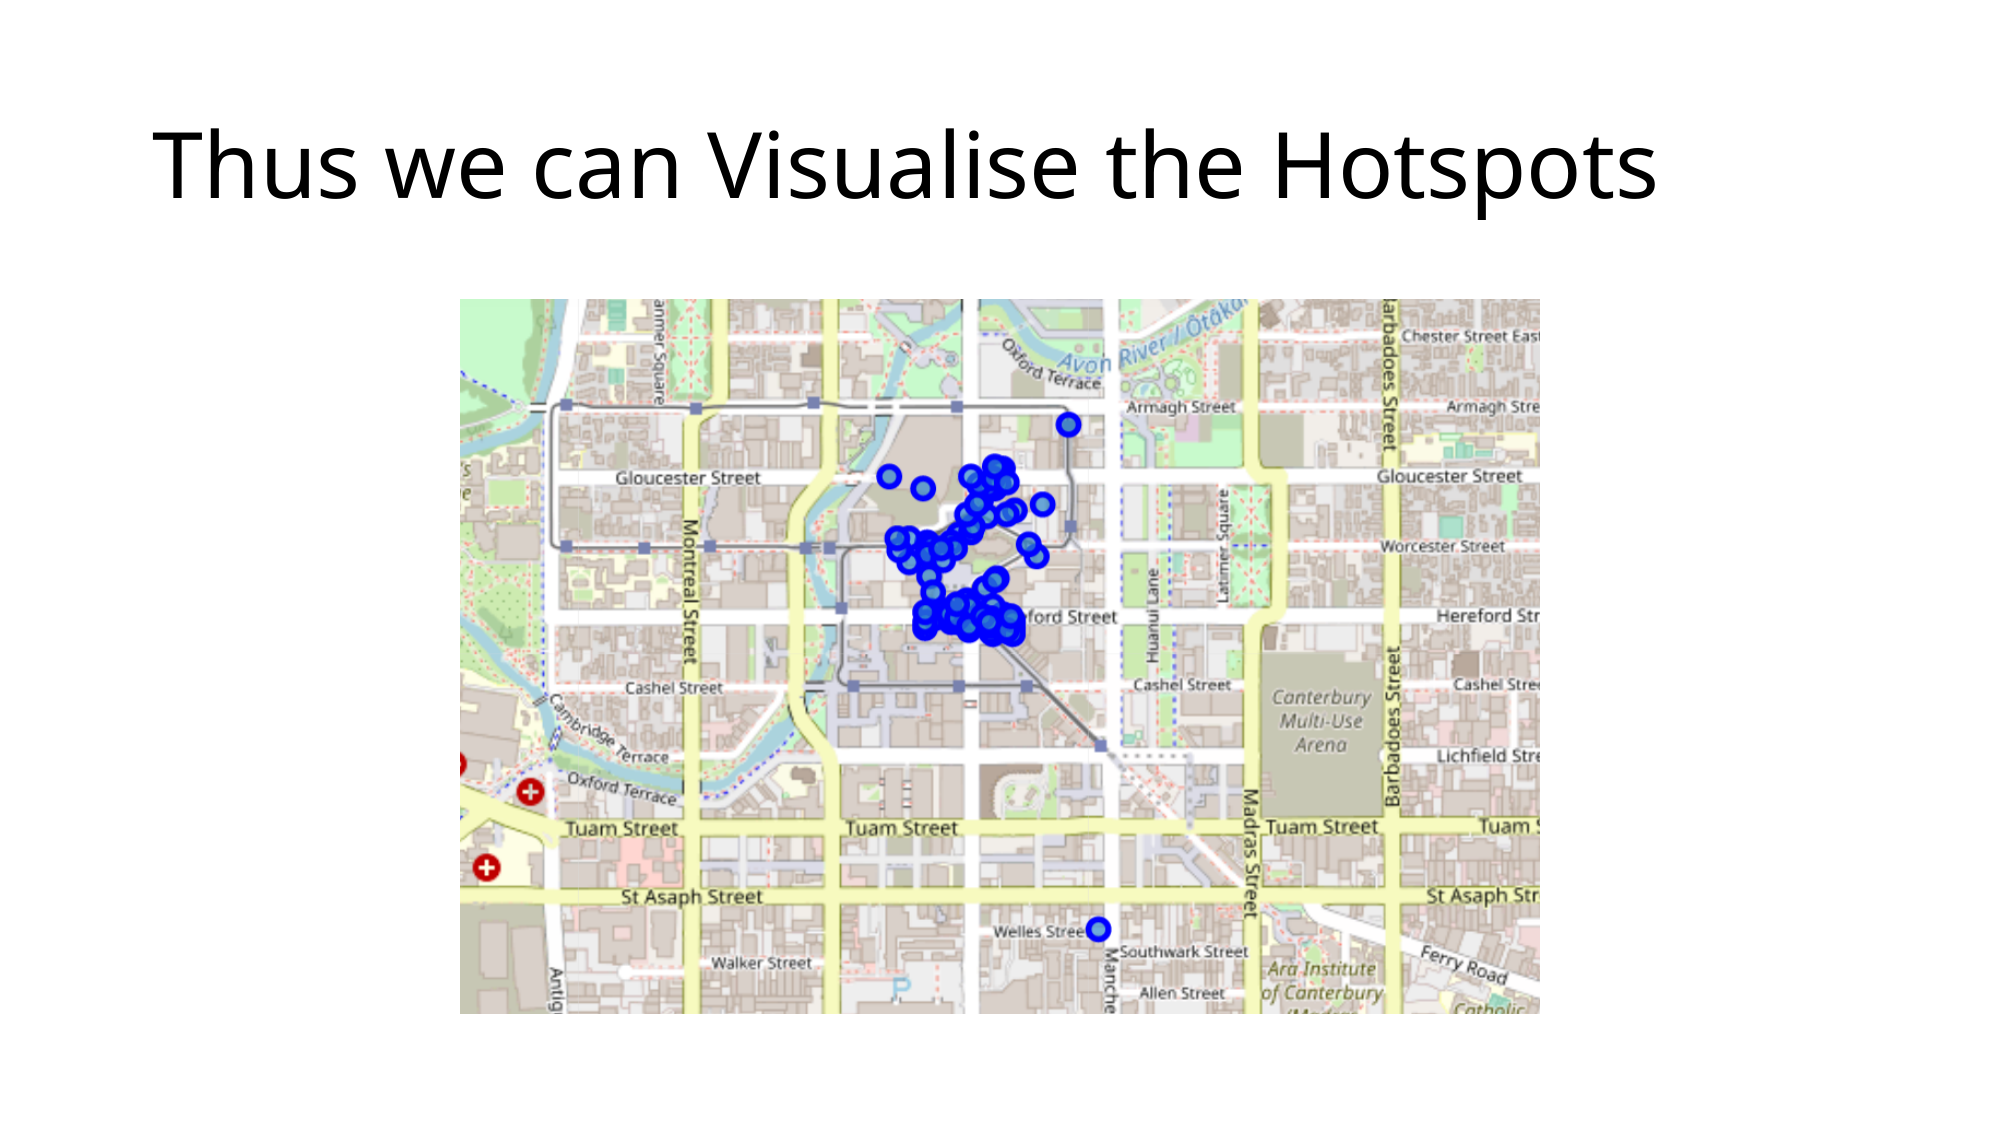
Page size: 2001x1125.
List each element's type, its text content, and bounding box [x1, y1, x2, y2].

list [460, 299, 1540, 1014]
title Thus we can Visualise the Hotspots [137, 59, 1863, 278]
